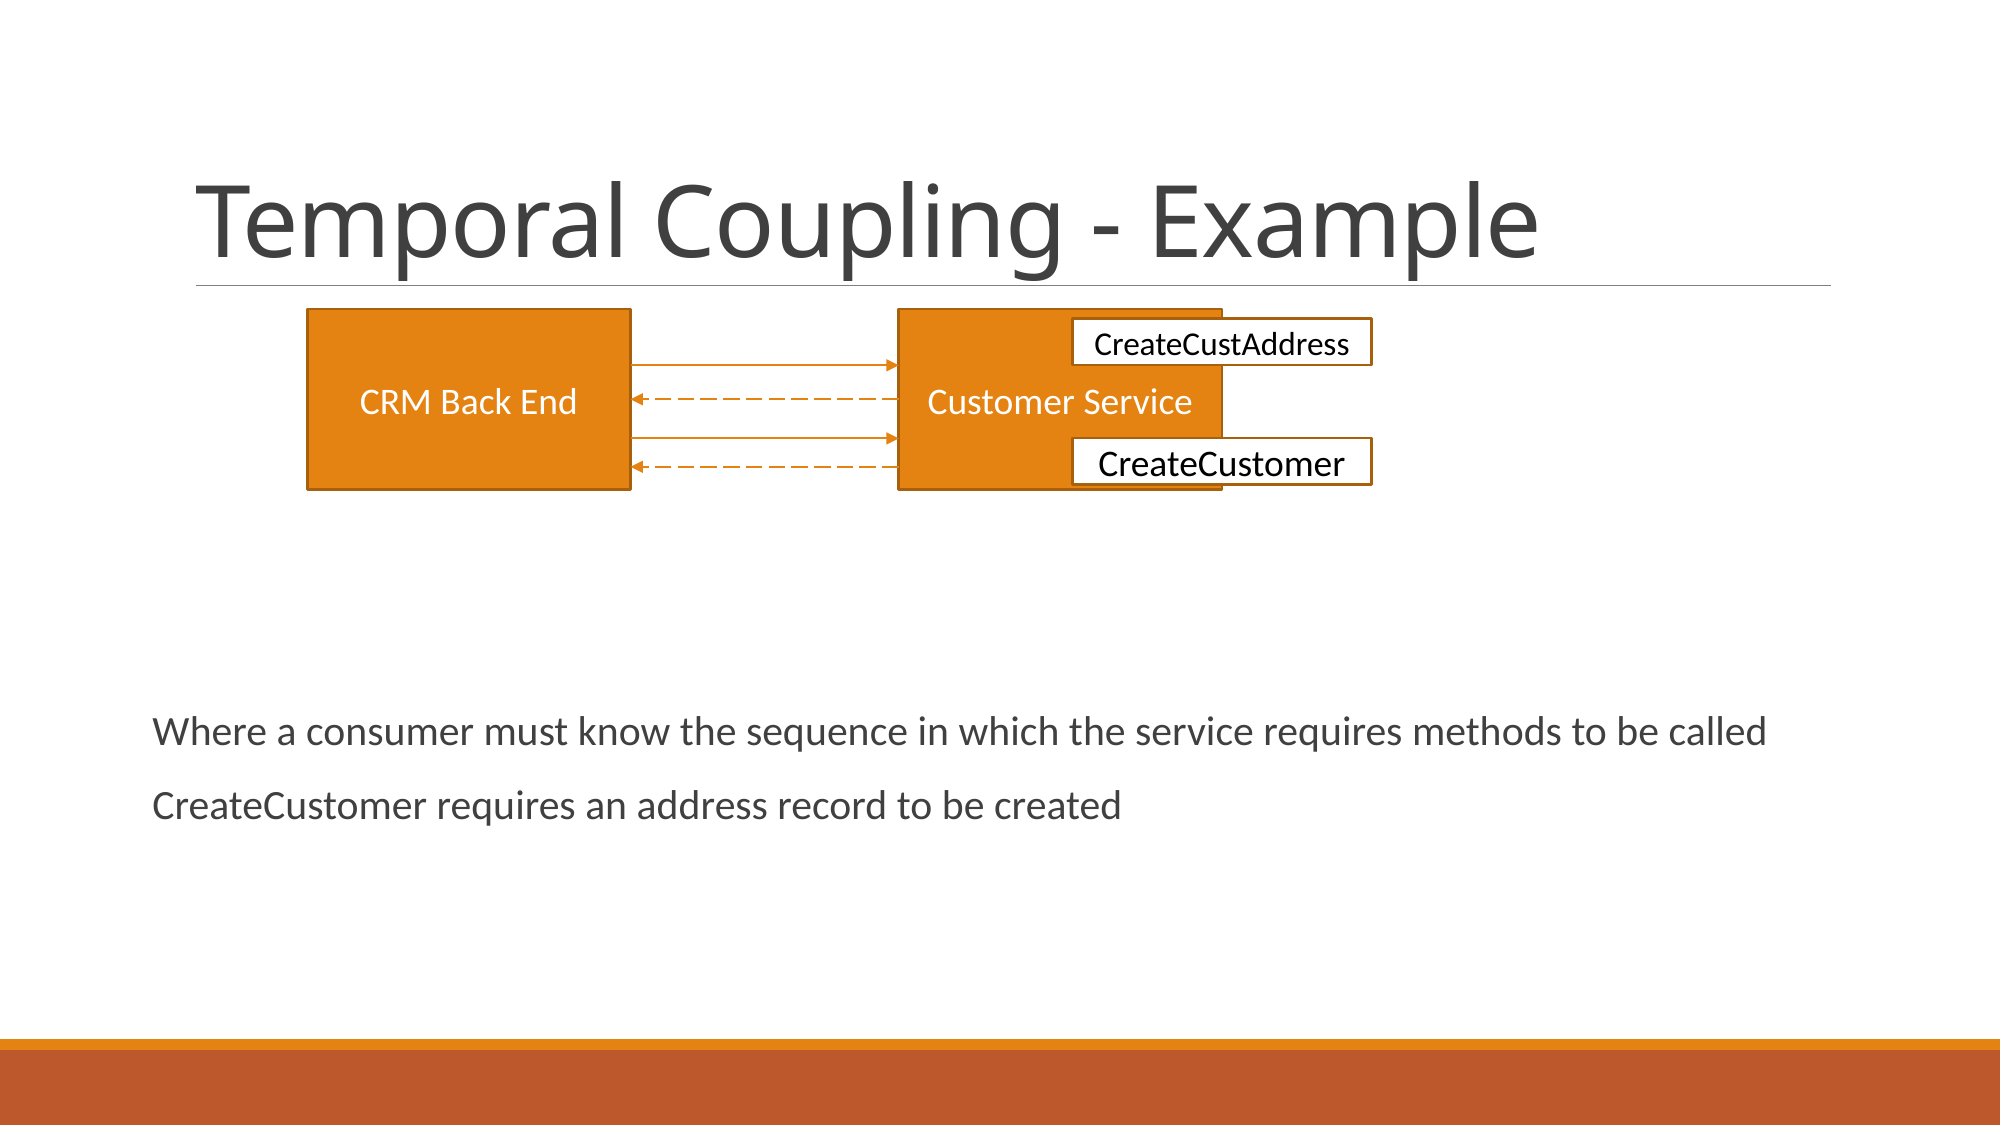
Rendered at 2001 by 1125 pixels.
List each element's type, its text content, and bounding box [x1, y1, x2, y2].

title Temporal Coupling - Example [180, 47, 1830, 285]
text_box CreateCustomer [1071, 437, 1373, 486]
text_box CreateCustAddress [1071, 317, 1373, 366]
text_box Customer Service [897, 308, 1223, 491]
text_box CRM Back End [306, 308, 632, 491]
list Where a consumer must know the sequence in which the service requires methods to be called CreateCustomer requires an address record to be created [137, 701, 1863, 1014]
